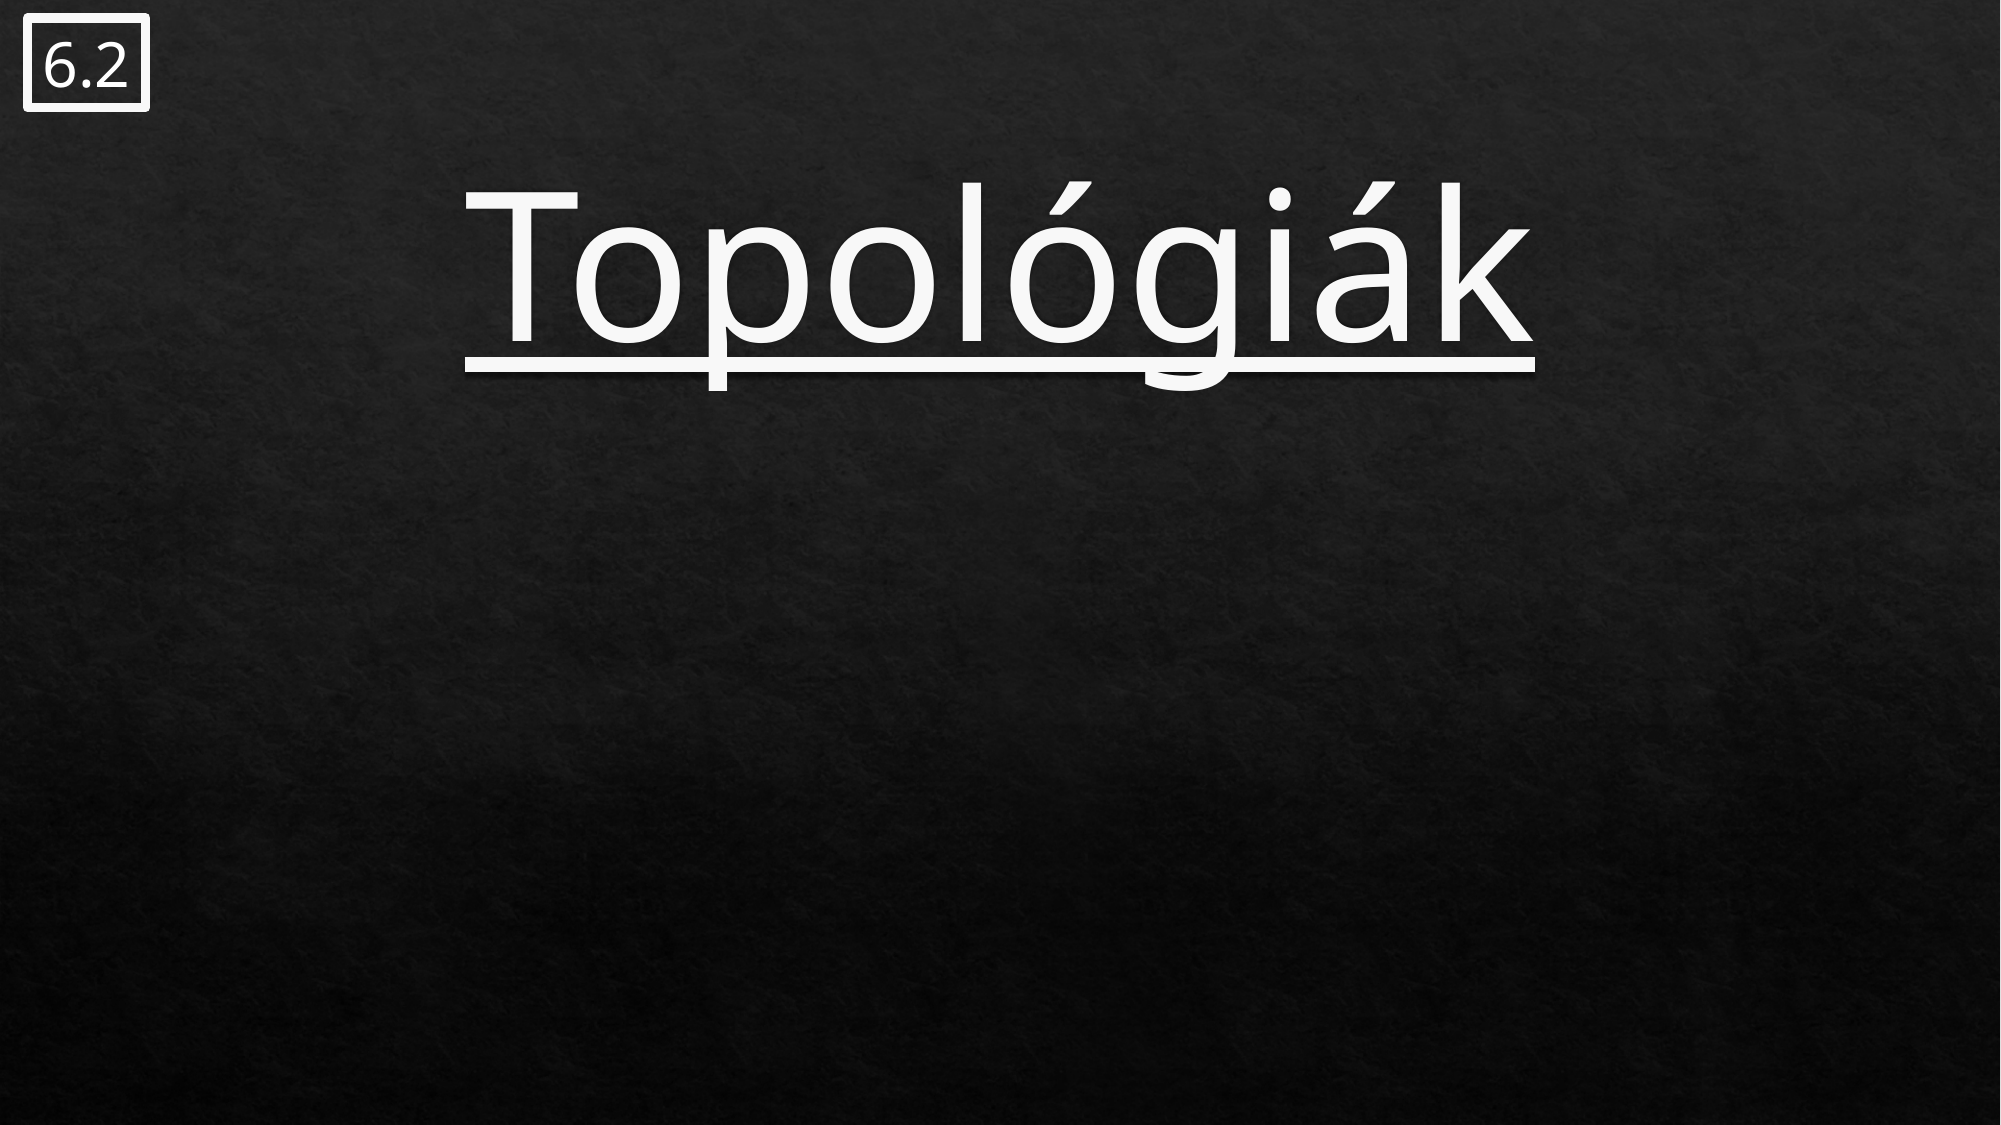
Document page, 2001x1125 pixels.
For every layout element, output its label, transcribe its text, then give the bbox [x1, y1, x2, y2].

text_box 6.2 [27, 17, 146, 108]
title Topológiák [225, 192, 1775, 391]
